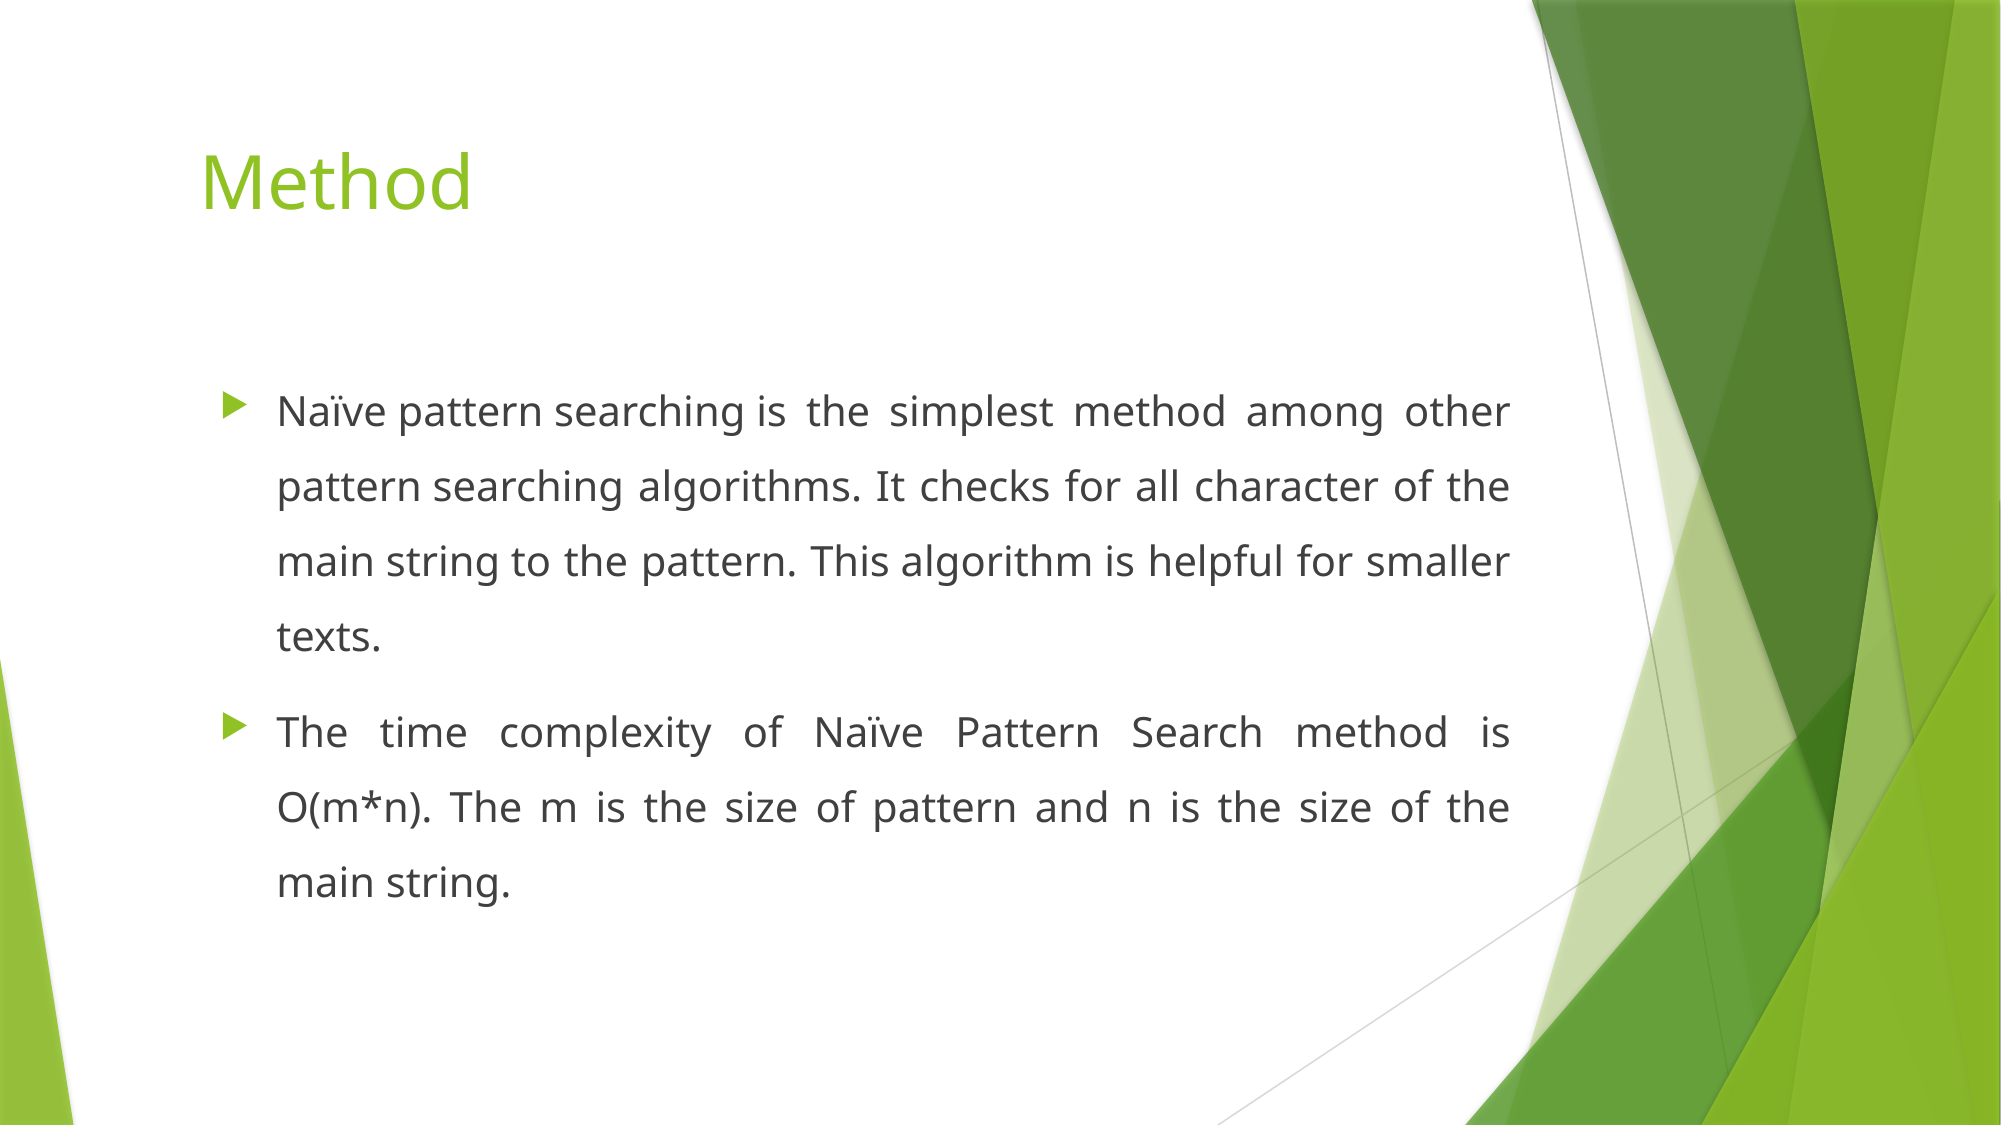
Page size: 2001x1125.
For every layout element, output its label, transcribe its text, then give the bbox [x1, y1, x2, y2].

title Method [184, 126, 1647, 309]
list Naïve pattern searching is the simplest method among other pattern searching algorithms. It checks for all character of the main string to the pattern. This algorithm is helpful for smaller texts. The time complexity of Naïve Pattern Search method is O(m*n). The m is the size of pattern and n is the size of the main string. [205, 352, 1527, 972]
